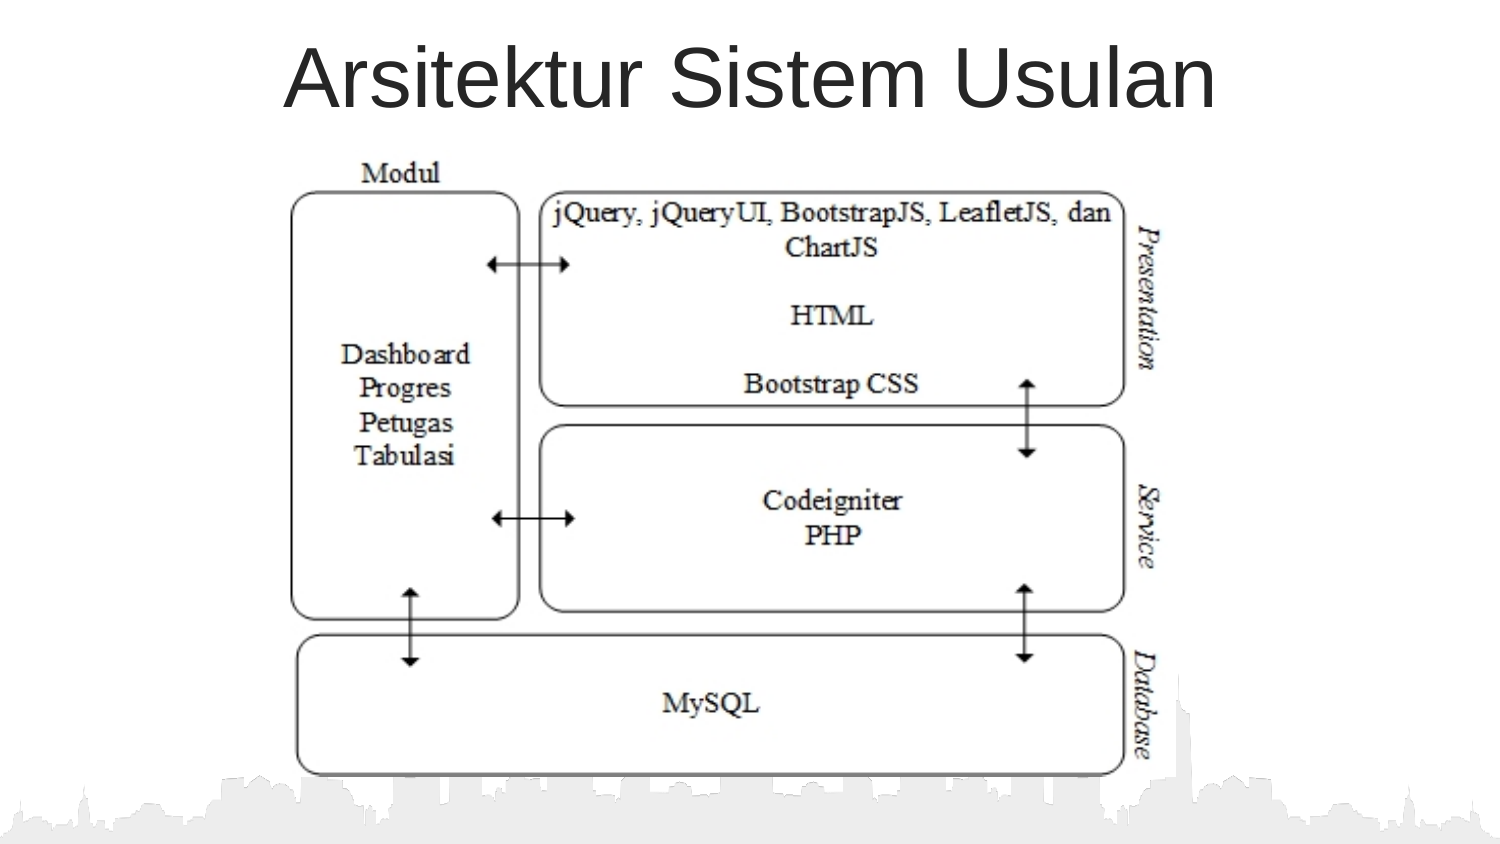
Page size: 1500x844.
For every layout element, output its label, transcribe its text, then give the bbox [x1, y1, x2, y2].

picture [0, 150, 1500, 844]
list Arsitektur Sistem Usulan [39, 35, 1464, 125]
